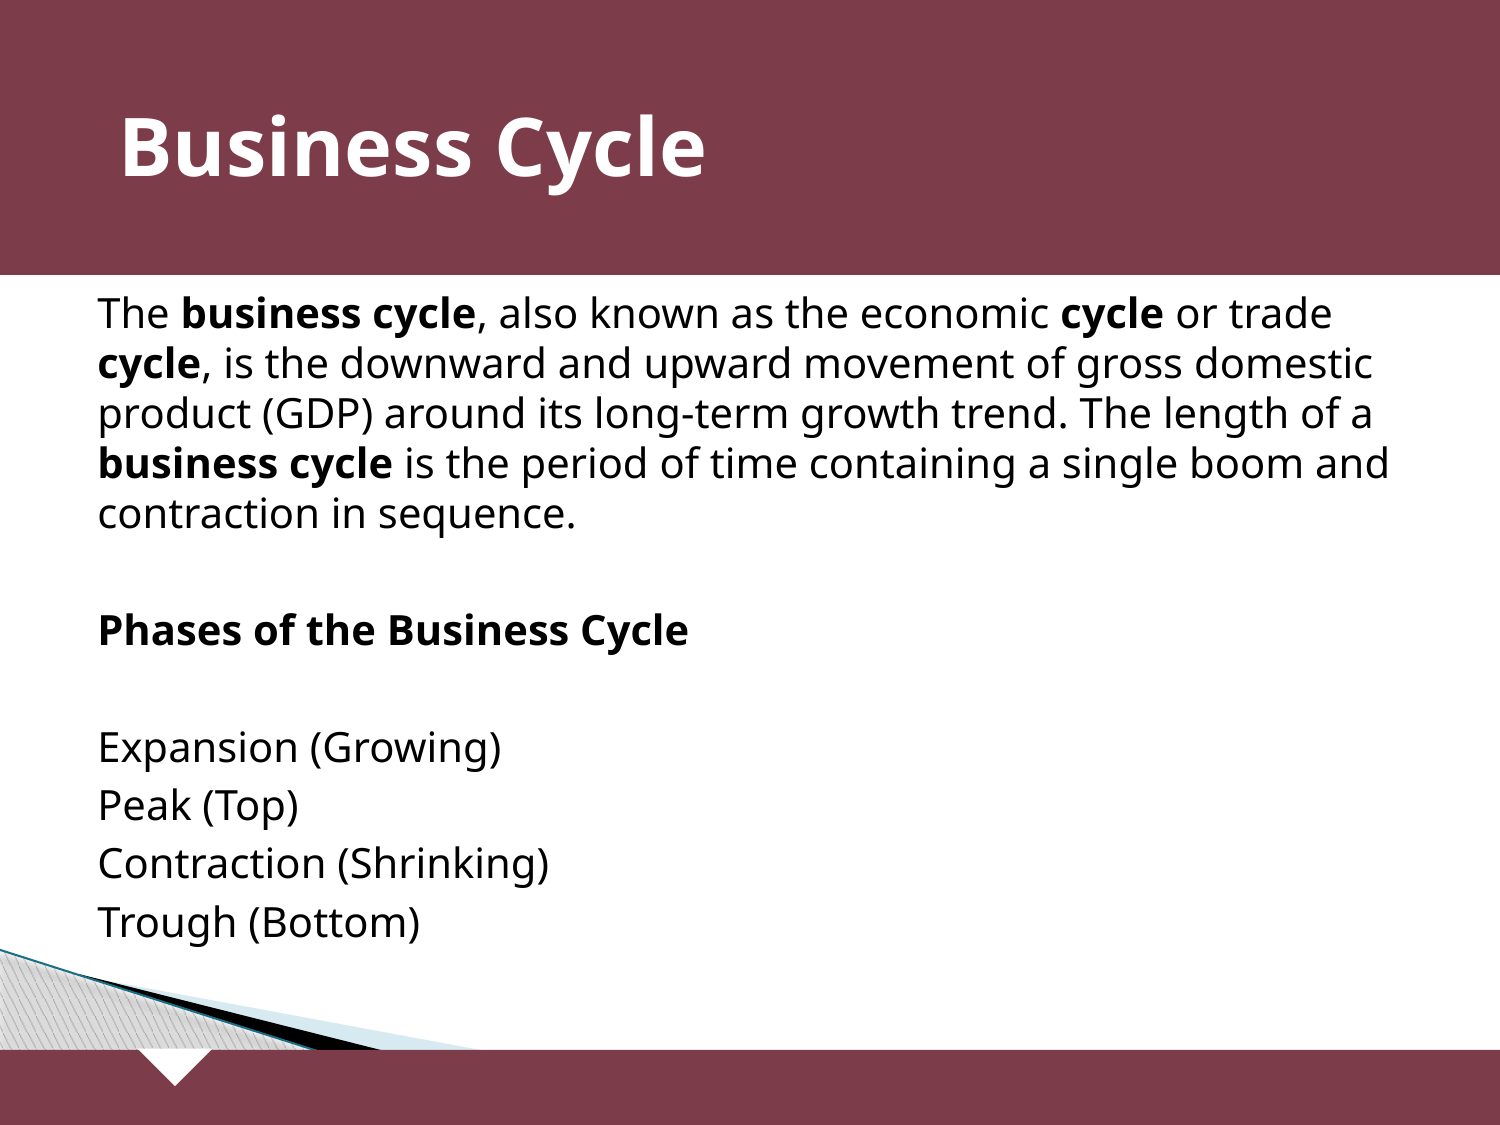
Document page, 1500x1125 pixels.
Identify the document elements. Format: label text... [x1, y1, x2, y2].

list The business cycle, also known as the economic cycle or trade cycle, is the downward and upward movement of gross domestic product (GDP) around its long-term growth trend. The length of a business cycle is the period of time containing a single boom and contraction in sequence. Phases of the Business Cycle Expansion (Growing) Peak (Top) Contraction (Shrinking) Trough (Bottom) [82, 278, 1445, 988]
title Business Cycle [82, 87, 1425, 200]
